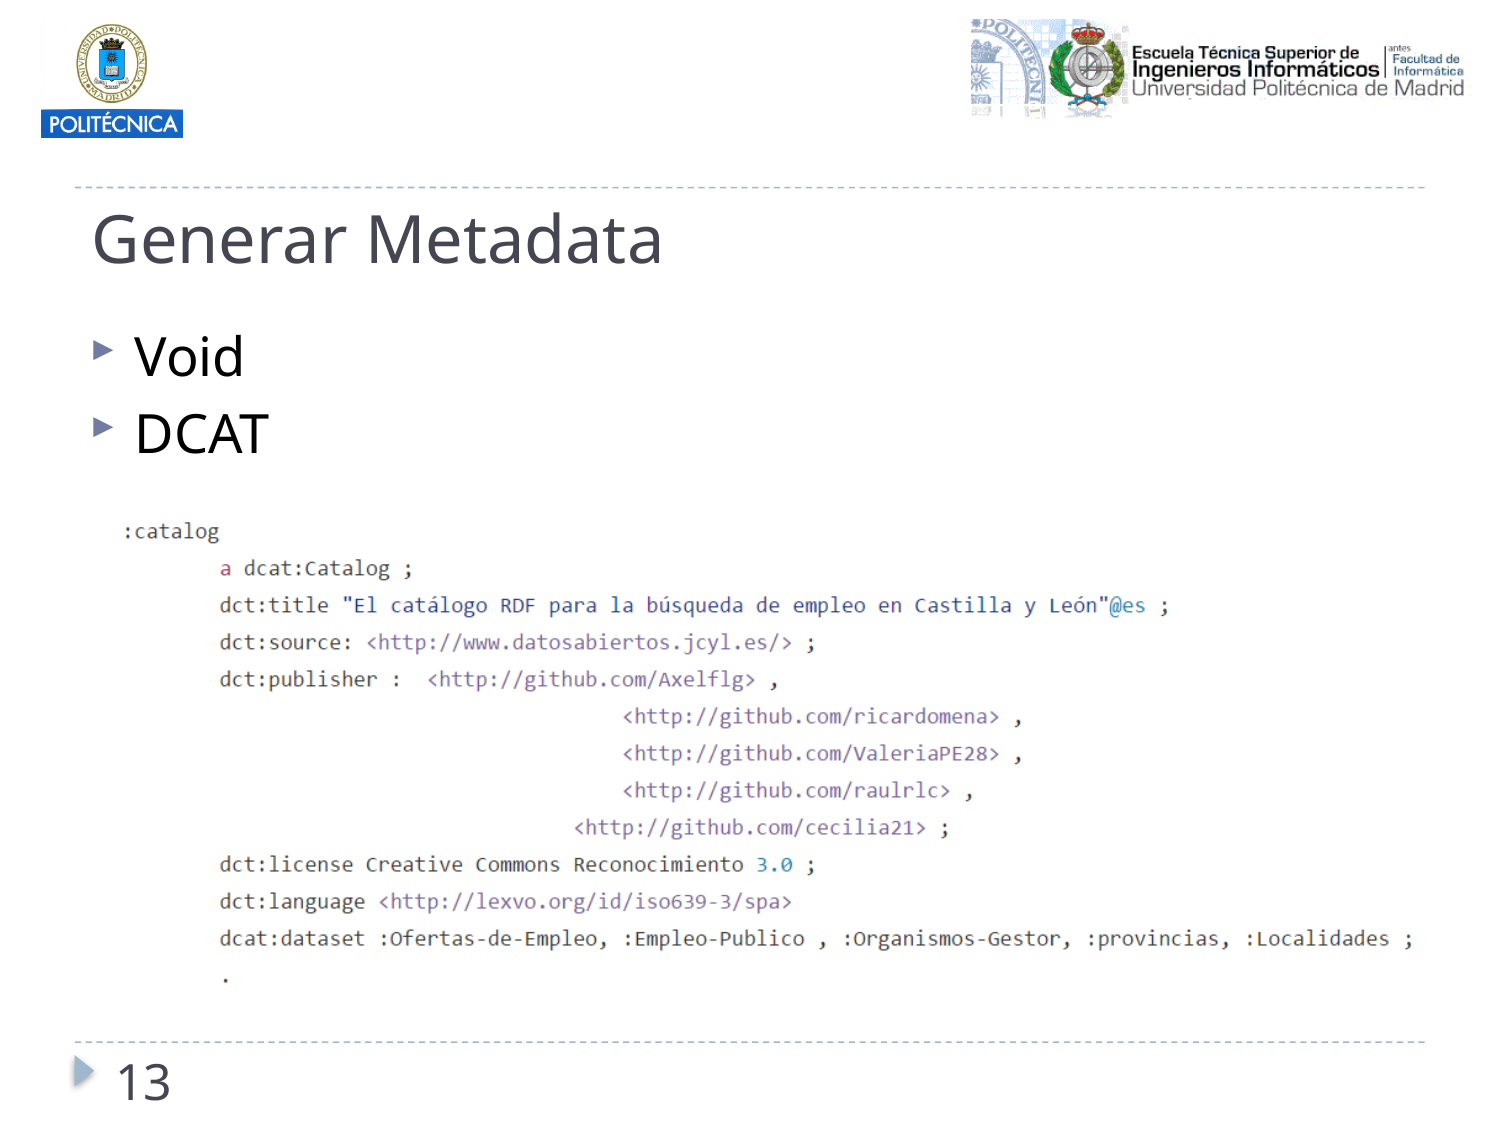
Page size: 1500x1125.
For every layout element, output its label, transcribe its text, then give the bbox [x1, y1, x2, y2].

picture [40, 18, 184, 139]
picture [971, 19, 1476, 122]
title Generar Metadata [76, 121, 1427, 285]
picture [111, 514, 1423, 1000]
list Void DCAT [75, 314, 1425, 1010]
slide_number 13 [100, 1042, 426, 1103]
